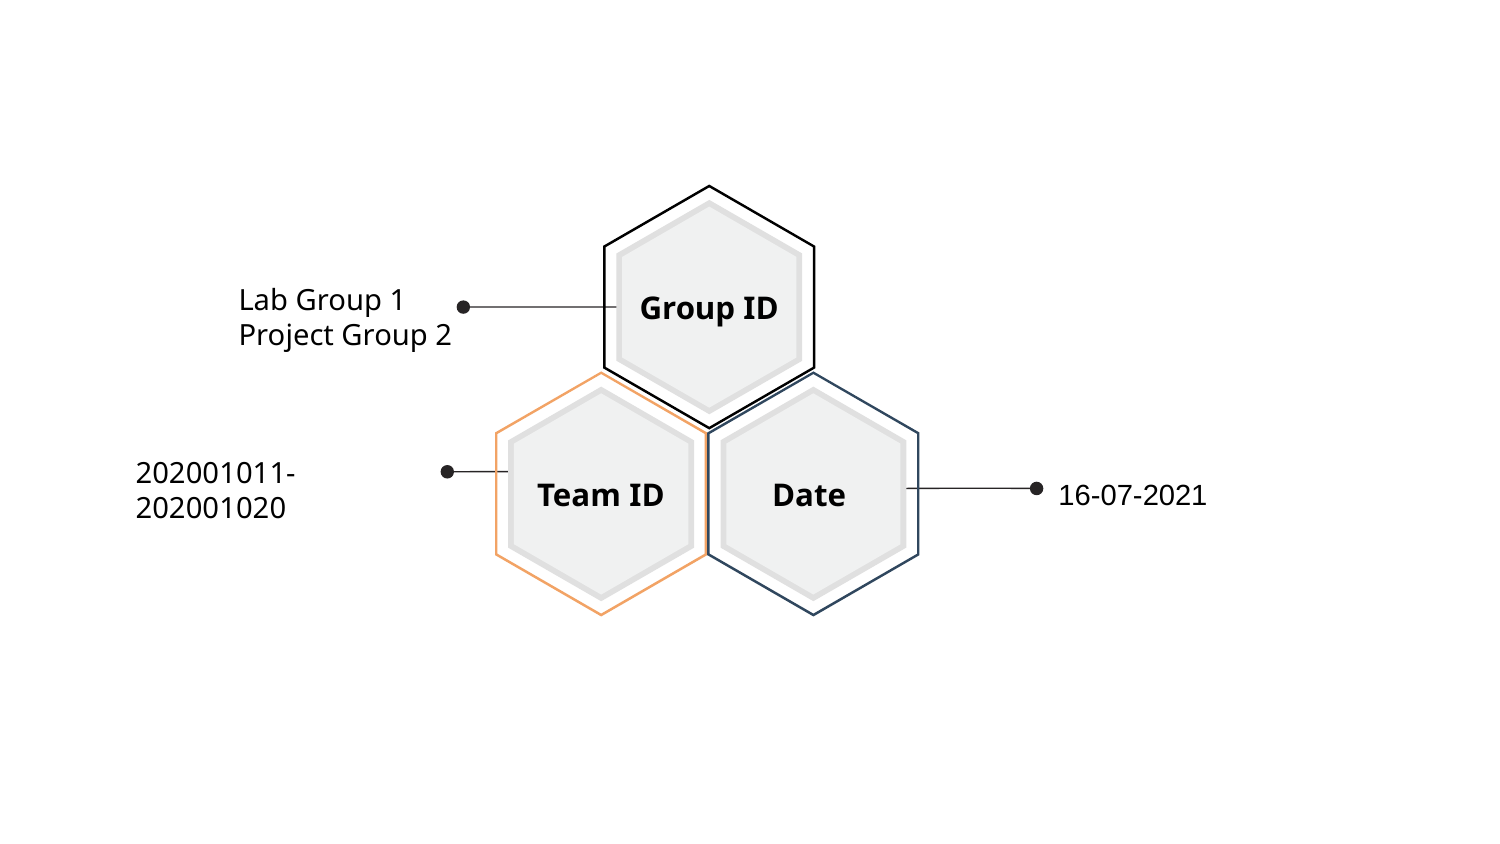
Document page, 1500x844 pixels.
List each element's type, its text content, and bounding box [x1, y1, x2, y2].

text_box [707, 371, 920, 617]
text_box 16-07-2021 [1043, 461, 1256, 527]
text_box 202001011-202001020 [120, 438, 431, 539]
text_box Group ID [622, 206, 797, 408]
text_box [495, 371, 707, 617]
text_box Team ID [513, 393, 689, 595]
text_box [603, 184, 816, 430]
text_box [616, 199, 803, 415]
text_box [720, 386, 907, 602]
text_box Lab Group 1 Project Group 2 [223, 266, 512, 367]
text_box Date [726, 393, 901, 595]
text_box [456, 300, 603, 314]
text_box [440, 465, 495, 479]
text_box [920, 481, 1043, 496]
text_box [508, 386, 695, 602]
